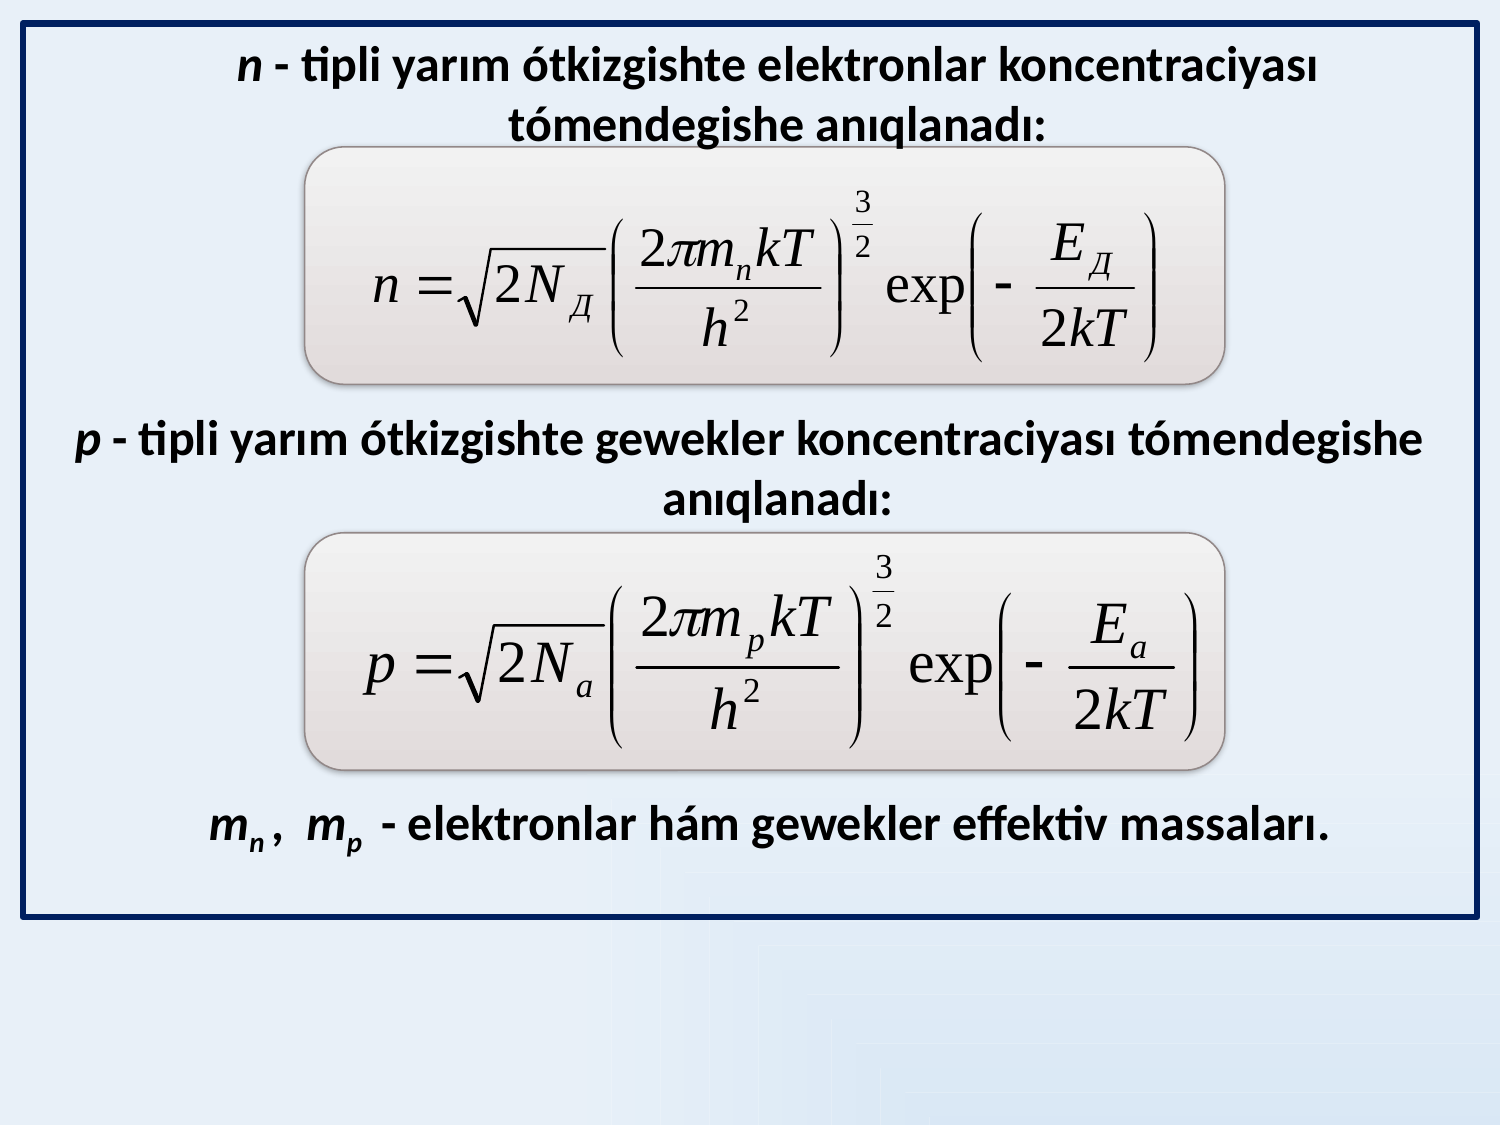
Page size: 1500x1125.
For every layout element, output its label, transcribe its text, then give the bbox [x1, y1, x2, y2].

list n - tipli yarım ótkizgishte elektronlar koncentraciyası tómendegishe anıqlanadı: p - tipli yarım ótkizgishte gewekler koncentraciyası tómendegishe anıqlanadı: mn , mp - elektronlar hám gewekler effektiv massaları. [22, 23, 1478, 917]
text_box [349, 537, 1214, 763]
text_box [363, 176, 1173, 377]
